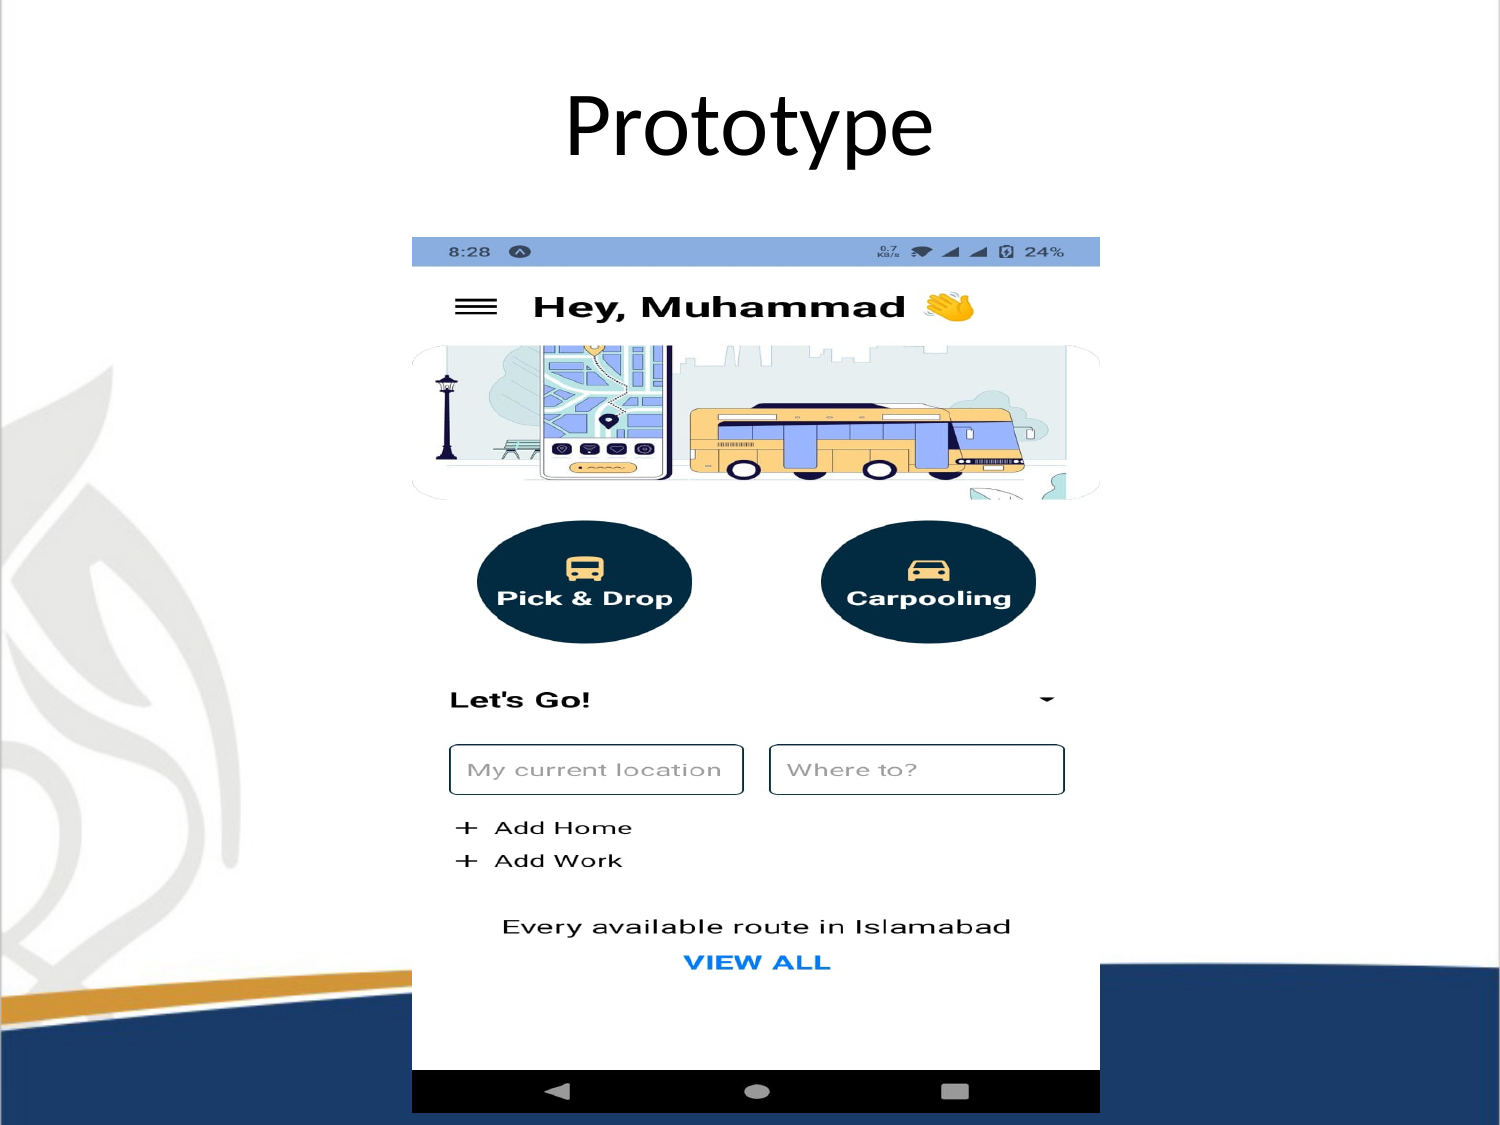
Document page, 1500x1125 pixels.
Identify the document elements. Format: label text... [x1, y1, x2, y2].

picture [0, 0, 1500, 1125]
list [412, 237, 1101, 1113]
title Prototype [75, 24, 1425, 213]
